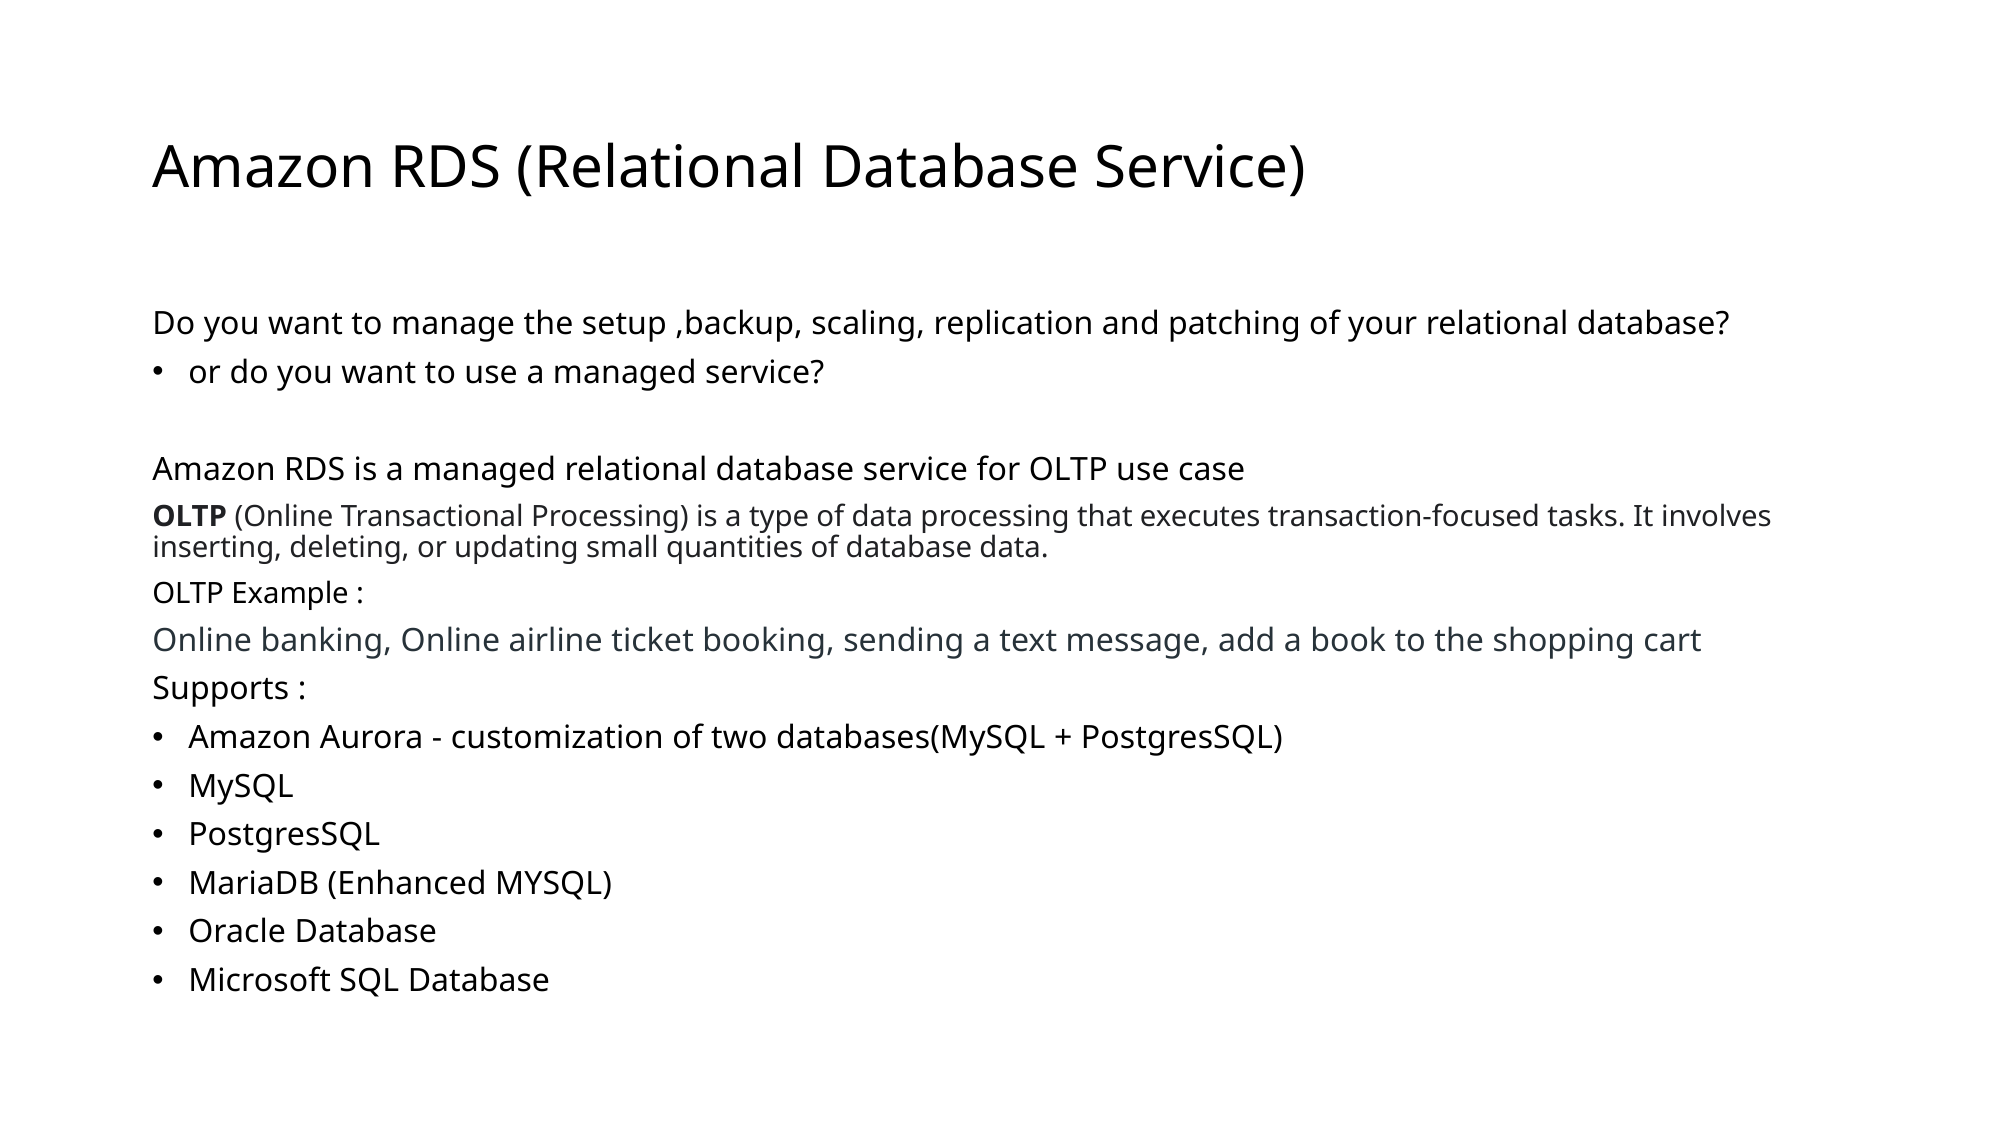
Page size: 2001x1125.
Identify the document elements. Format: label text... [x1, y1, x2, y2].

list Do you want to manage the setup ,backup, scaling, replication and patching of your relational database? or do you want to use a managed service? Amazon RDS is a managed relational database service for OLTP use case OLTP (Online Transactional Processing) is a type of data processing that executes transaction-focused tasks. It involves inserting, deleting, or updating small quantities of database data. OLTP Example : Online banking, Online airline ticket booking, sending a text message, add a book to the shopping cart Supports : Amazon Aurora - customization of two databases(MySQL + PostgresSQL) MySQL PostgresSQL MariaDB (Enhanced MYSQL) Oracle Database Microsoft SQL Database [137, 299, 1863, 1014]
title Amazon RDS (Relational Database Service) [137, 59, 1863, 278]
